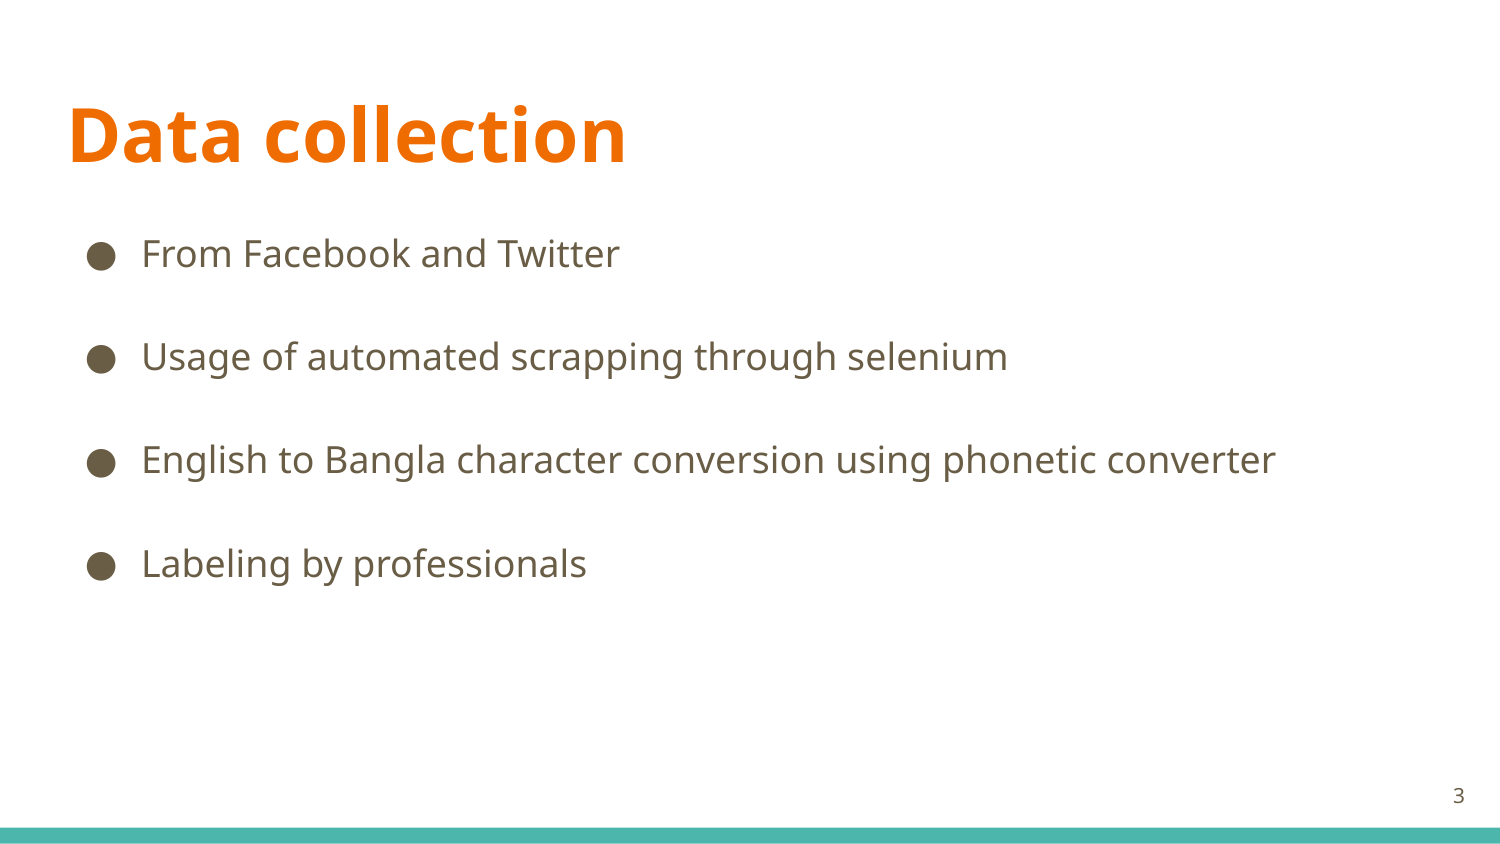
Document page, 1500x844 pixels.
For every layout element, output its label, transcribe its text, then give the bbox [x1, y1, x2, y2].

list From Facebook and Twitter Usage of automated scrapping through selenium English to Bangla character conversion using phonetic converter Labeling by professionals [51, 207, 1449, 750]
title Data collection [51, 72, 1449, 189]
slide_number 3 [1389, 764, 1480, 830]
